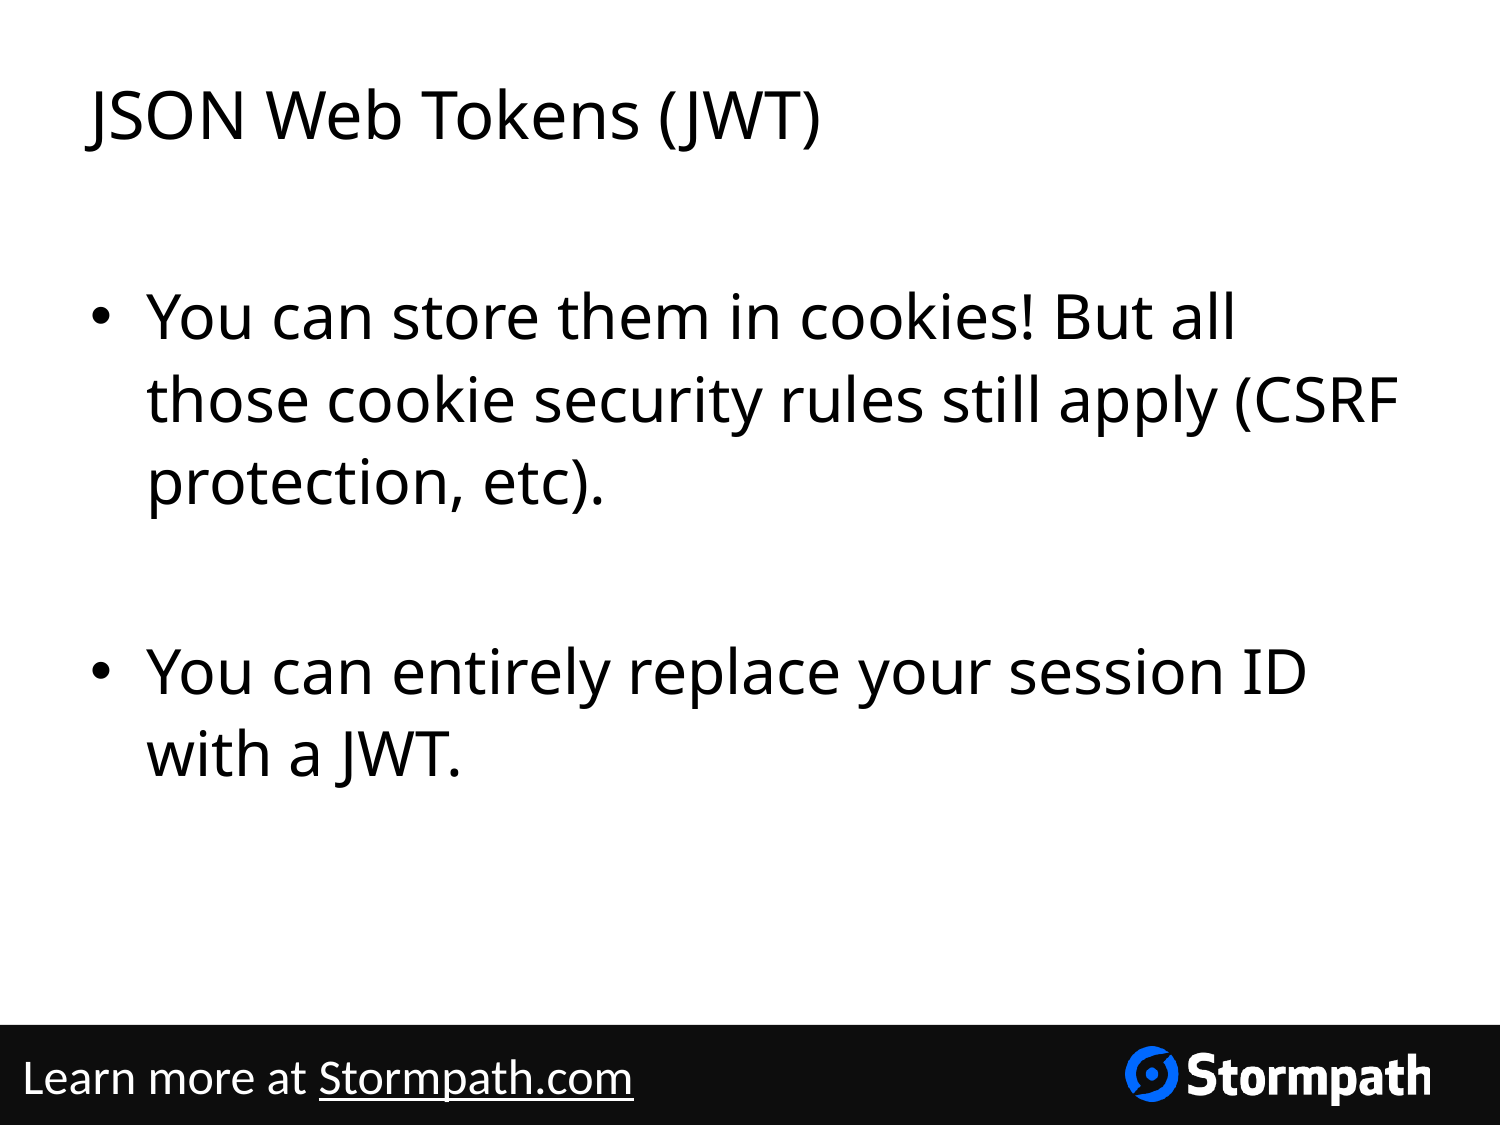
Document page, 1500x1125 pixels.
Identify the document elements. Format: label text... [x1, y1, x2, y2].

list You can store them in cookies! But all those cookie security rules still apply (CSRF protection, etc). You can entirely replace your session ID with a JWT. [75, 262, 1425, 1005]
title JSON Web Tokens (JWT) [75, 62, 1425, 163]
text_box Learn more at Stormpath.com [8, 1036, 649, 1112]
